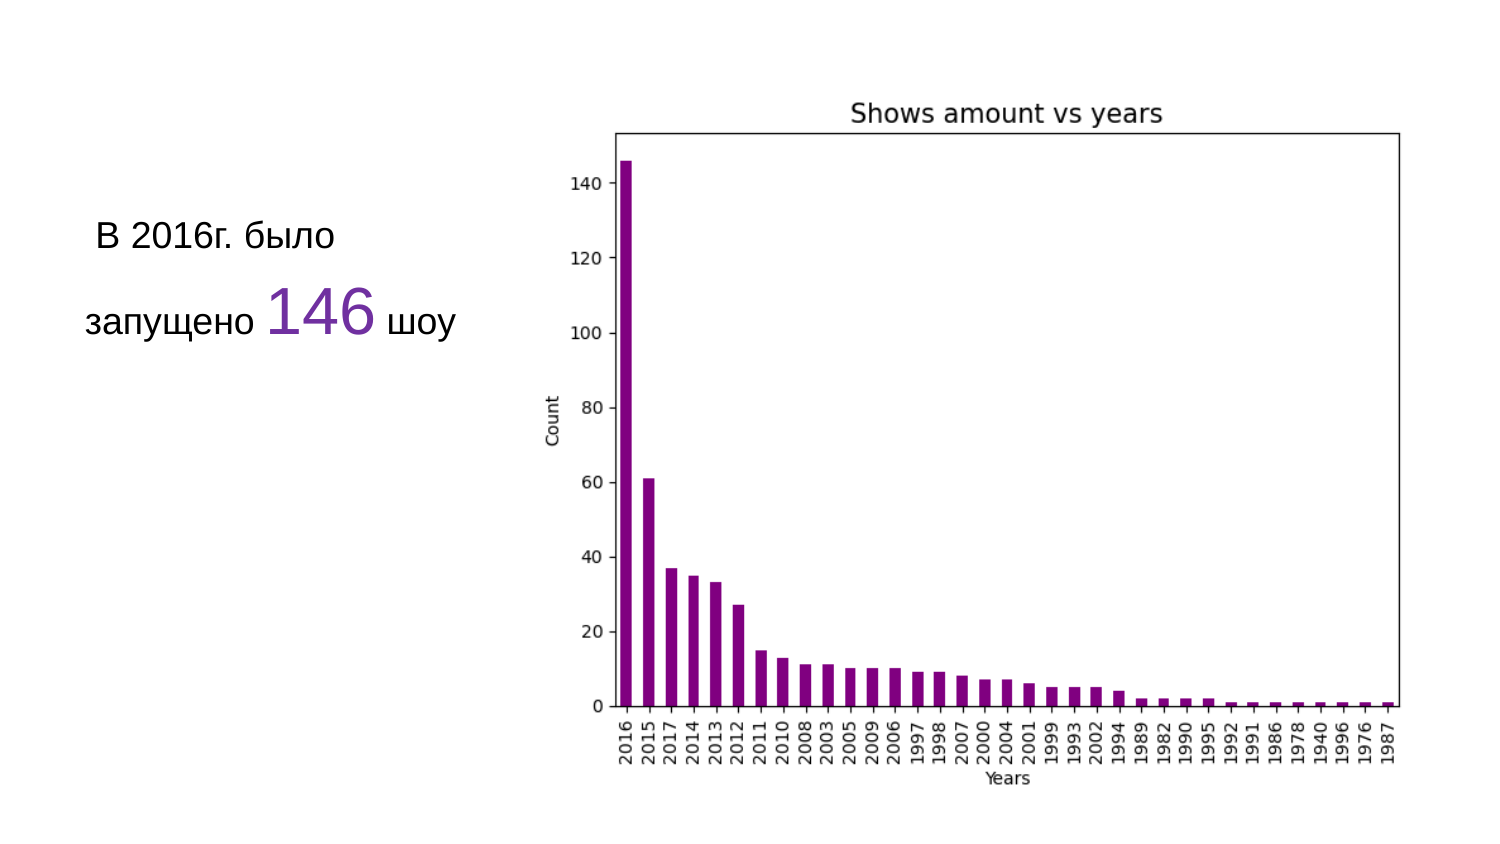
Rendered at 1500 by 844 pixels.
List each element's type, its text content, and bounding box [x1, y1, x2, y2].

picture [488, 42, 1500, 801]
list В 2016г. было запущено 146 шоу [51, 189, 483, 750]
